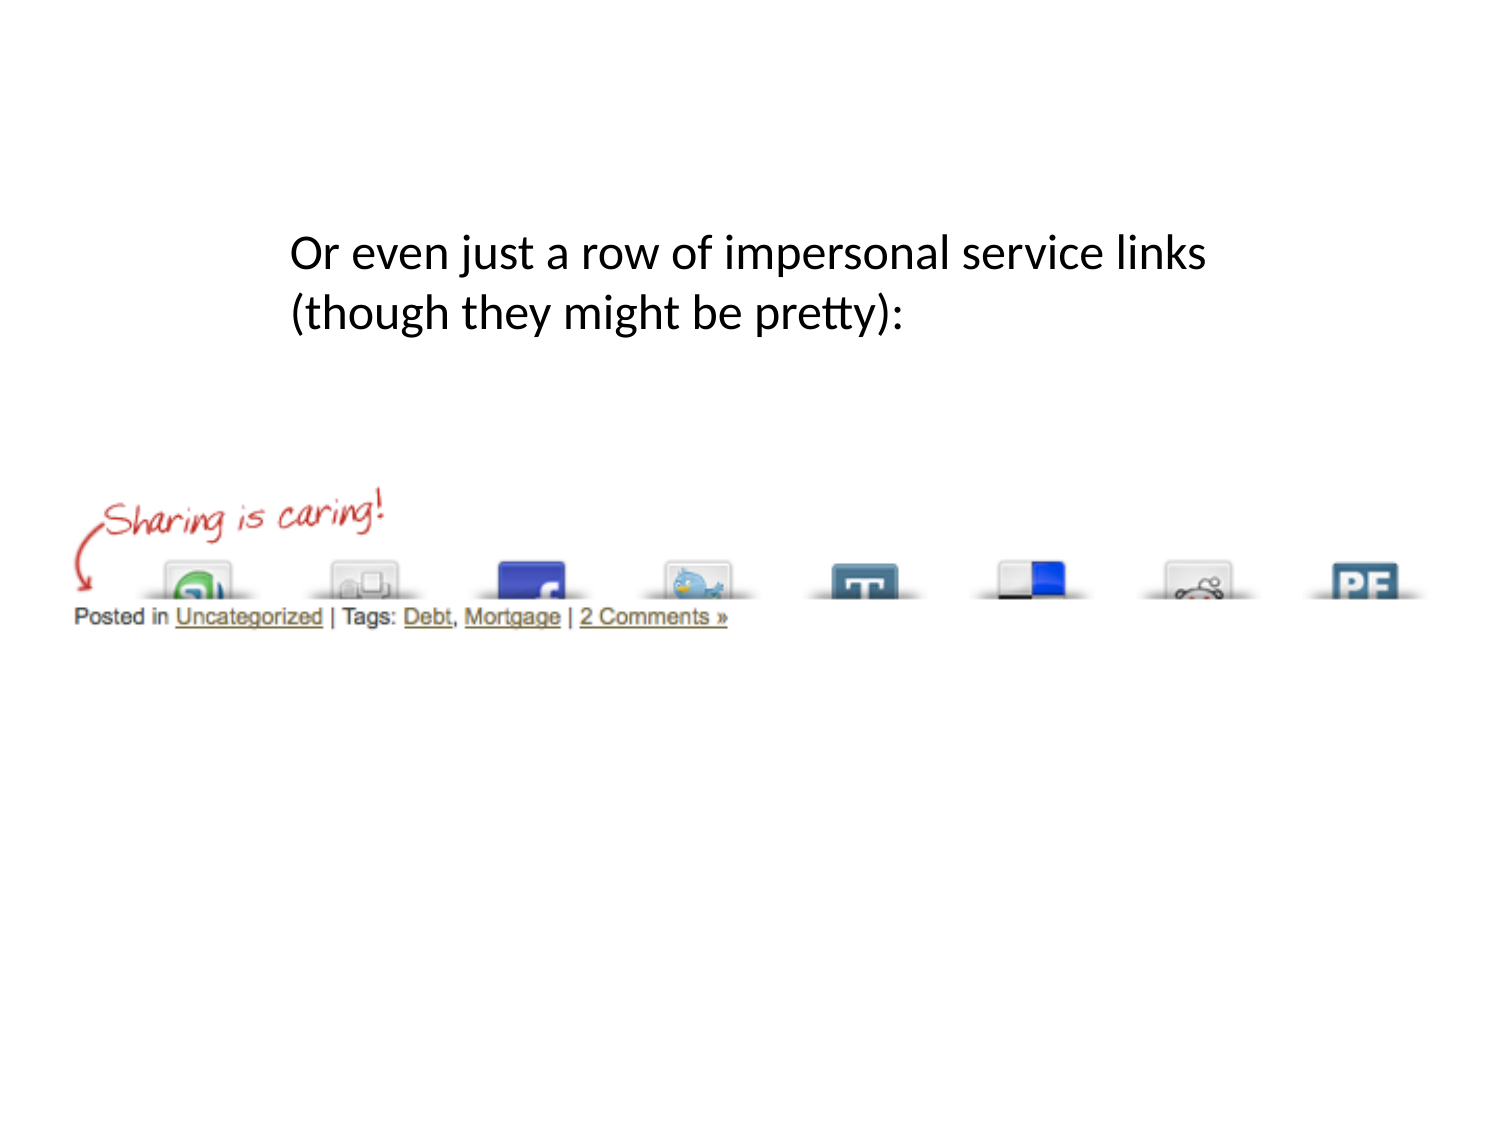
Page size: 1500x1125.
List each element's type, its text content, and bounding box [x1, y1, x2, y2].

picture [56, 474, 1443, 651]
text_box Or even just a row of impersonal service links (though they might be pretty): [275, 212, 1288, 348]
